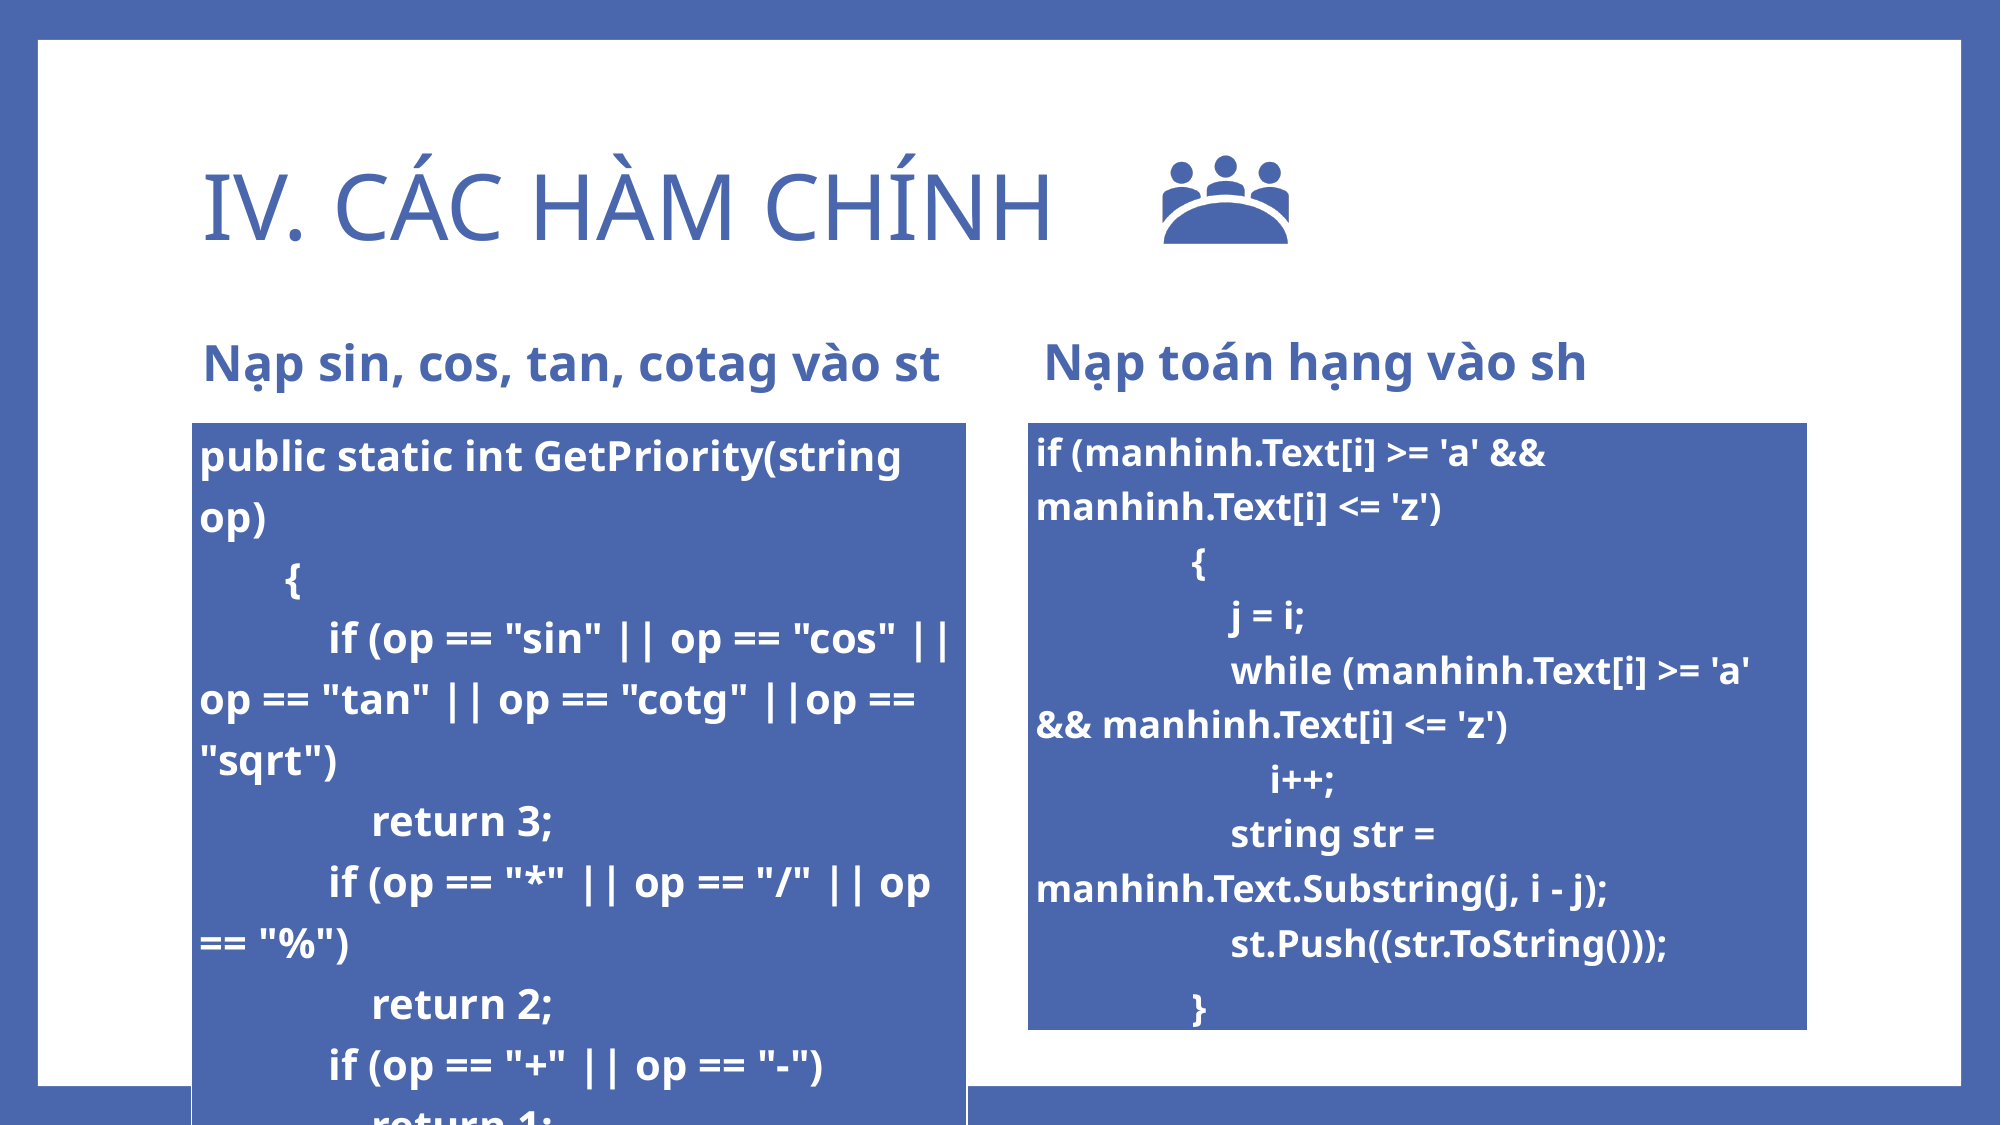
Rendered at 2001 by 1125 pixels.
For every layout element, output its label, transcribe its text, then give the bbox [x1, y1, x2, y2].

table_header public static int GetPriority(string op) { if (op == "sin" || op == "cos" || op == "tan" || op == "cotg" ||op == "sqrt") return 3; if (op == "*" || op == "/" || op == "%") return 2; if (op == "+" || op == "-") return 1; return 0; } [192, 423, 966, 1125]
picture [1150, 124, 1301, 275]
list Nạp toán hạng vào sh [1028, 327, 1809, 456]
table_header if (manhinh.Text[i] >= 'a' && manhinh.Text[i] <= 'z') { j = i; while (manhinh.Text[i] >= 'a' && manhinh.Text[i] <= 'z') i++; string str = manhinh.Text.Substring(j, i - j); st.Push((str.ToString())); } [1028, 423, 1807, 1030]
list Nạp sin, cos, tan, cotag vào st [187, 328, 968, 456]
title IV. CÁC HÀM CHÍNH [187, 99, 1808, 323]
